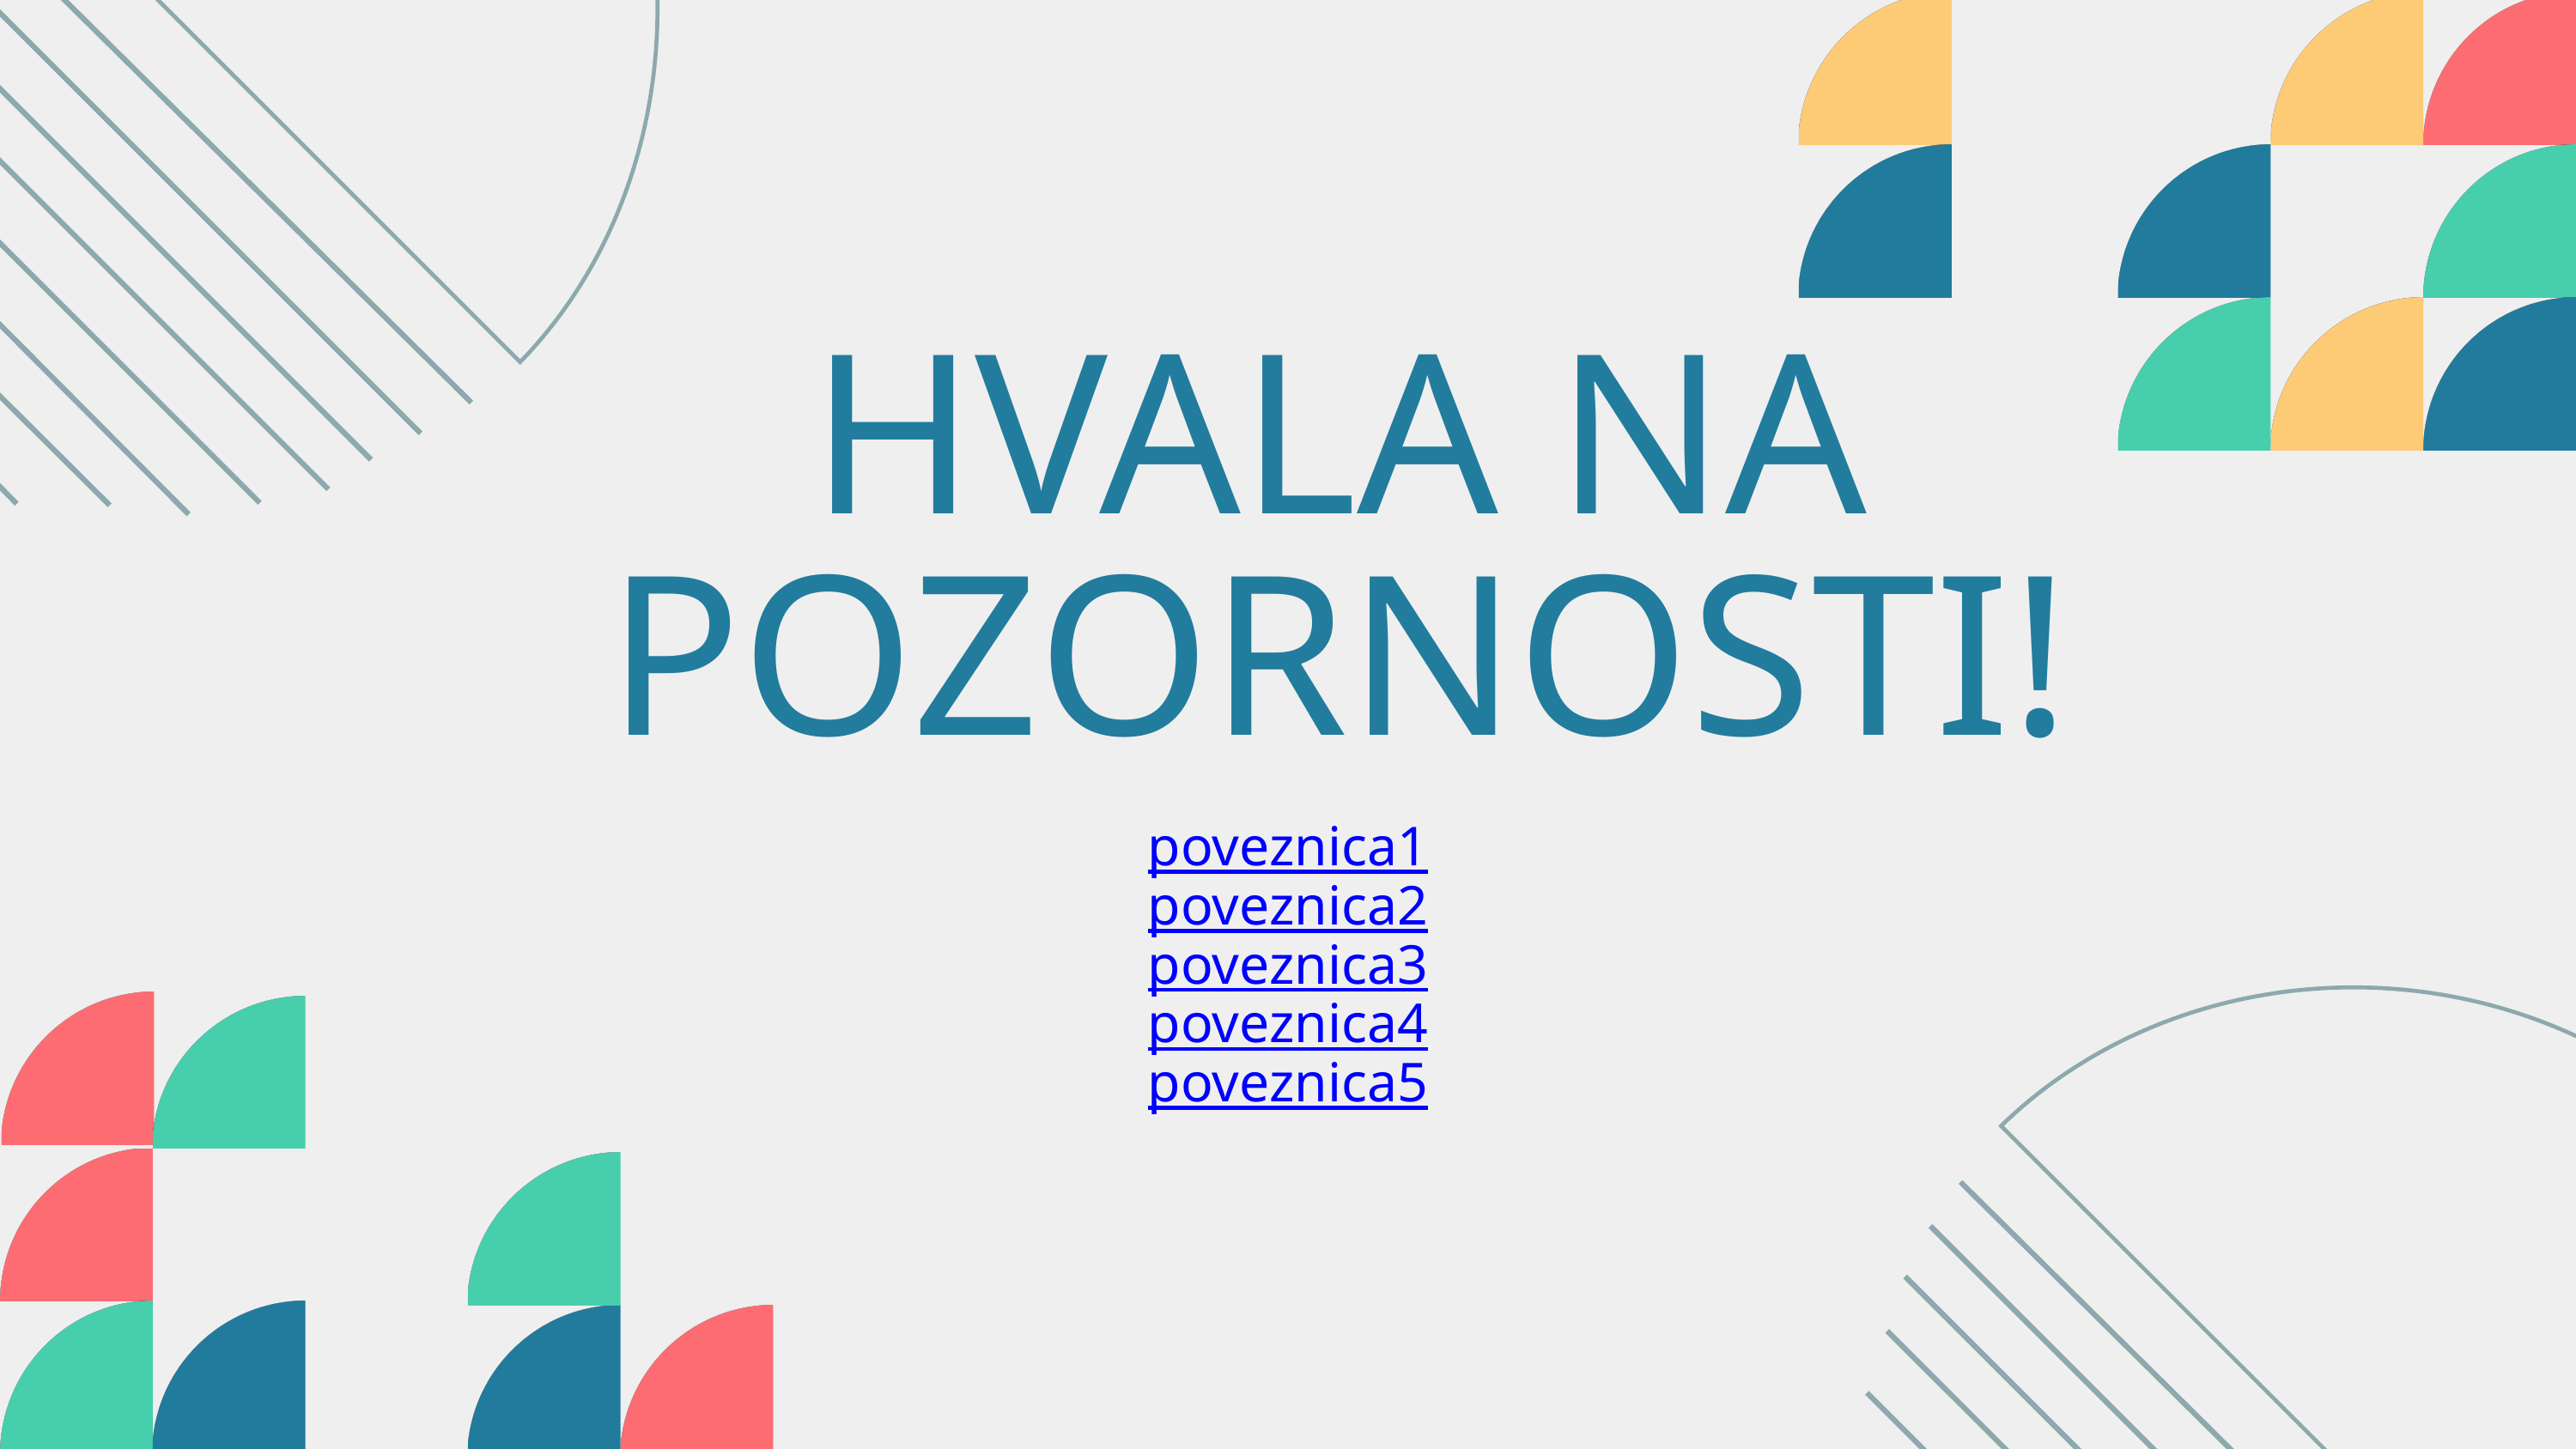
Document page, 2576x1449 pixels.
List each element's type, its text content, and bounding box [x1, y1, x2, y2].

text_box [1848, 770, 2576, 1449]
text_box [2117, 297, 2271, 451]
text_box [2271, 297, 2424, 451]
text_box [467, 1152, 621, 1306]
text_box [1798, 144, 1952, 298]
text_box [0, 1300, 152, 1449]
text_box [0, 1149, 153, 1300]
text_box [467, 1306, 620, 1449]
text_box poveznica1 poveznica2 poveznica3 poveznica4 poveznica5 [758, 826, 1818, 1122]
text_box [620, 1305, 774, 1449]
text_box [1, 991, 155, 1145]
text_box [2117, 144, 2271, 297]
text_box [152, 1300, 306, 1449]
text_box [2423, 144, 2576, 297]
text_box [2270, 0, 2424, 145]
text_box [152, 996, 306, 1149]
text_box HVALA NA POZORNOSTI! [591, 336, 2087, 780]
text_box [2424, 0, 2576, 144]
text_box [1798, 0, 1952, 144]
text_box [2424, 297, 2576, 451]
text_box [0, 0, 876, 517]
